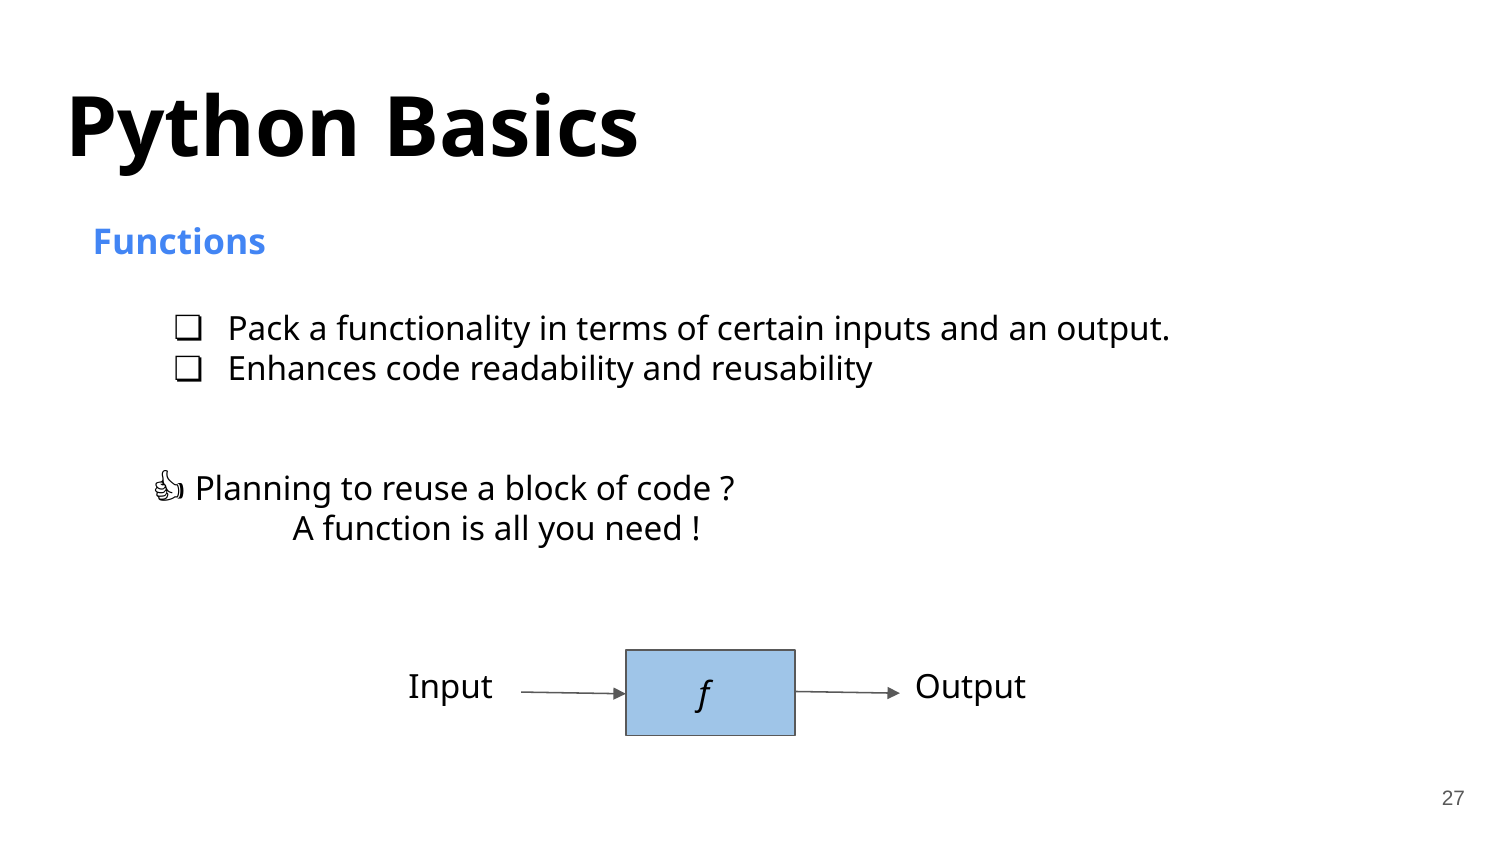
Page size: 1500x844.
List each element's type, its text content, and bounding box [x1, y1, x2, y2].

text_box Pack a functionality in terms of certain inputs and an output. Enhances code readability and reusability 👍🏻 Planning to reuse a block of code ? A function is all you need ! [137, 292, 1338, 562]
slide_number ‹#› [1389, 764, 1480, 830]
text_box Functions [77, 204, 410, 277]
text_box [625, 650, 796, 736]
text_box Input [393, 650, 535, 721]
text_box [521, 691, 627, 695]
text_box Python Basics [50, 57, 864, 188]
text_box f [683, 657, 738, 728]
text_box Output [899, 650, 1070, 721]
